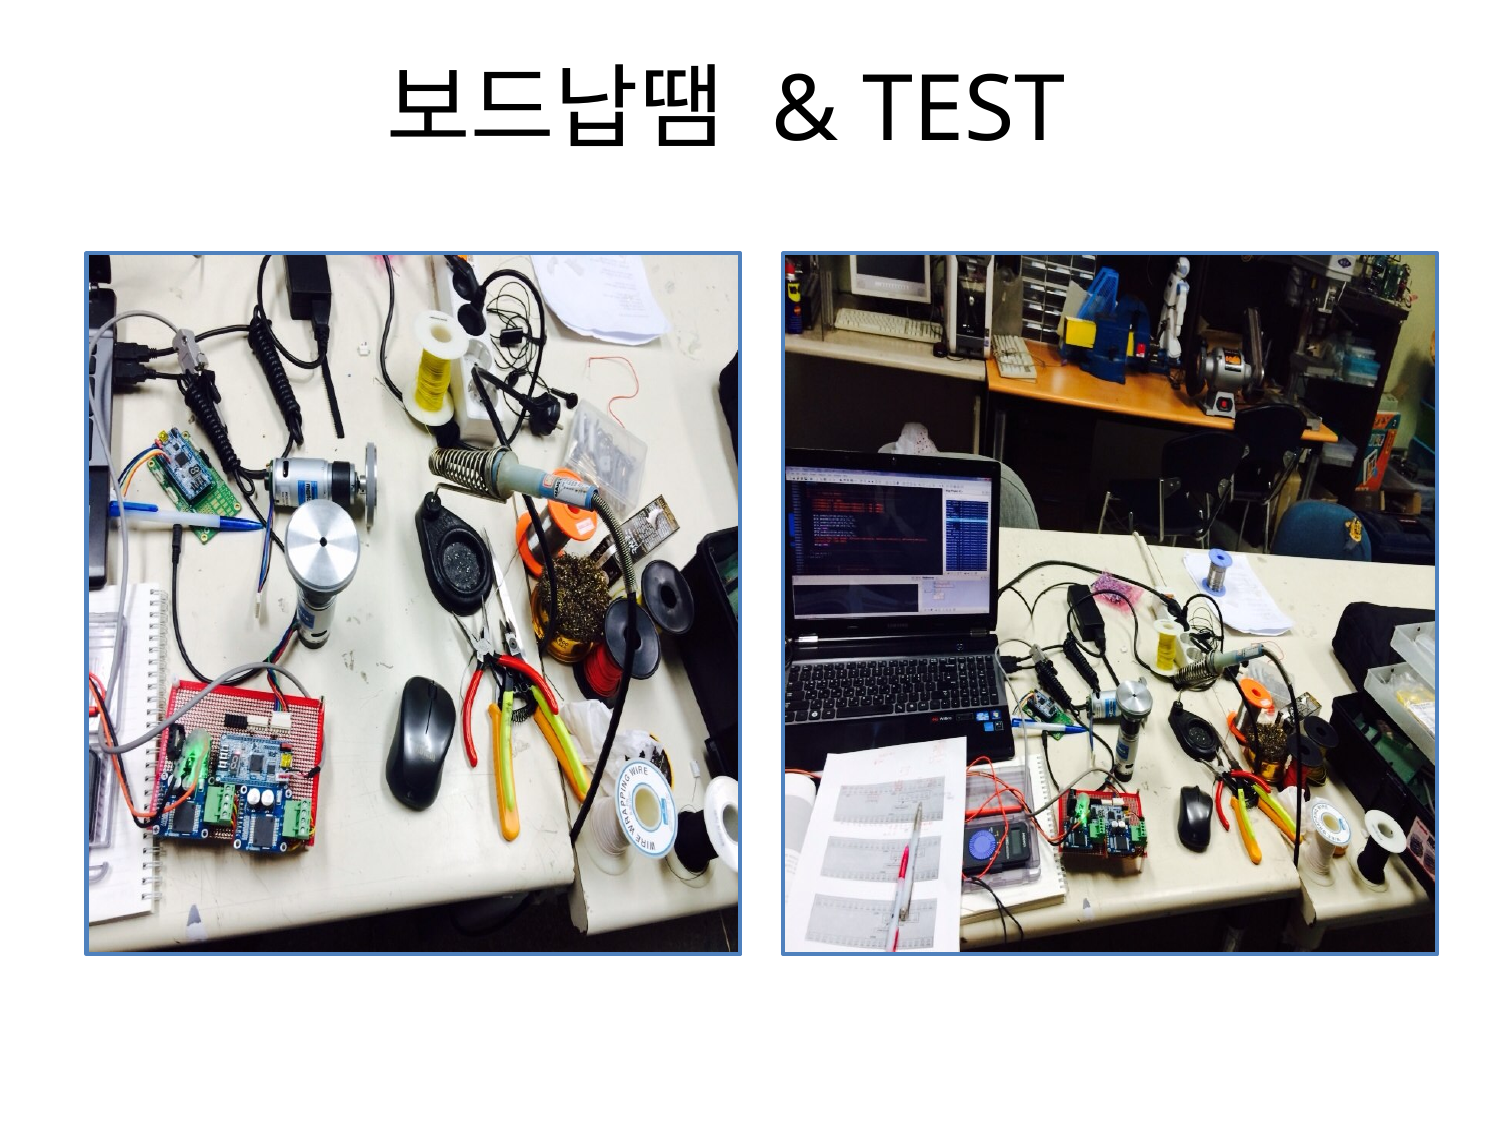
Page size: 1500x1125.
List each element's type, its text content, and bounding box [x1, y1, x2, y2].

picture [88, 255, 739, 953]
picture [785, 255, 1436, 953]
title 보드납땜 & TEST [88, 0, 1364, 225]
